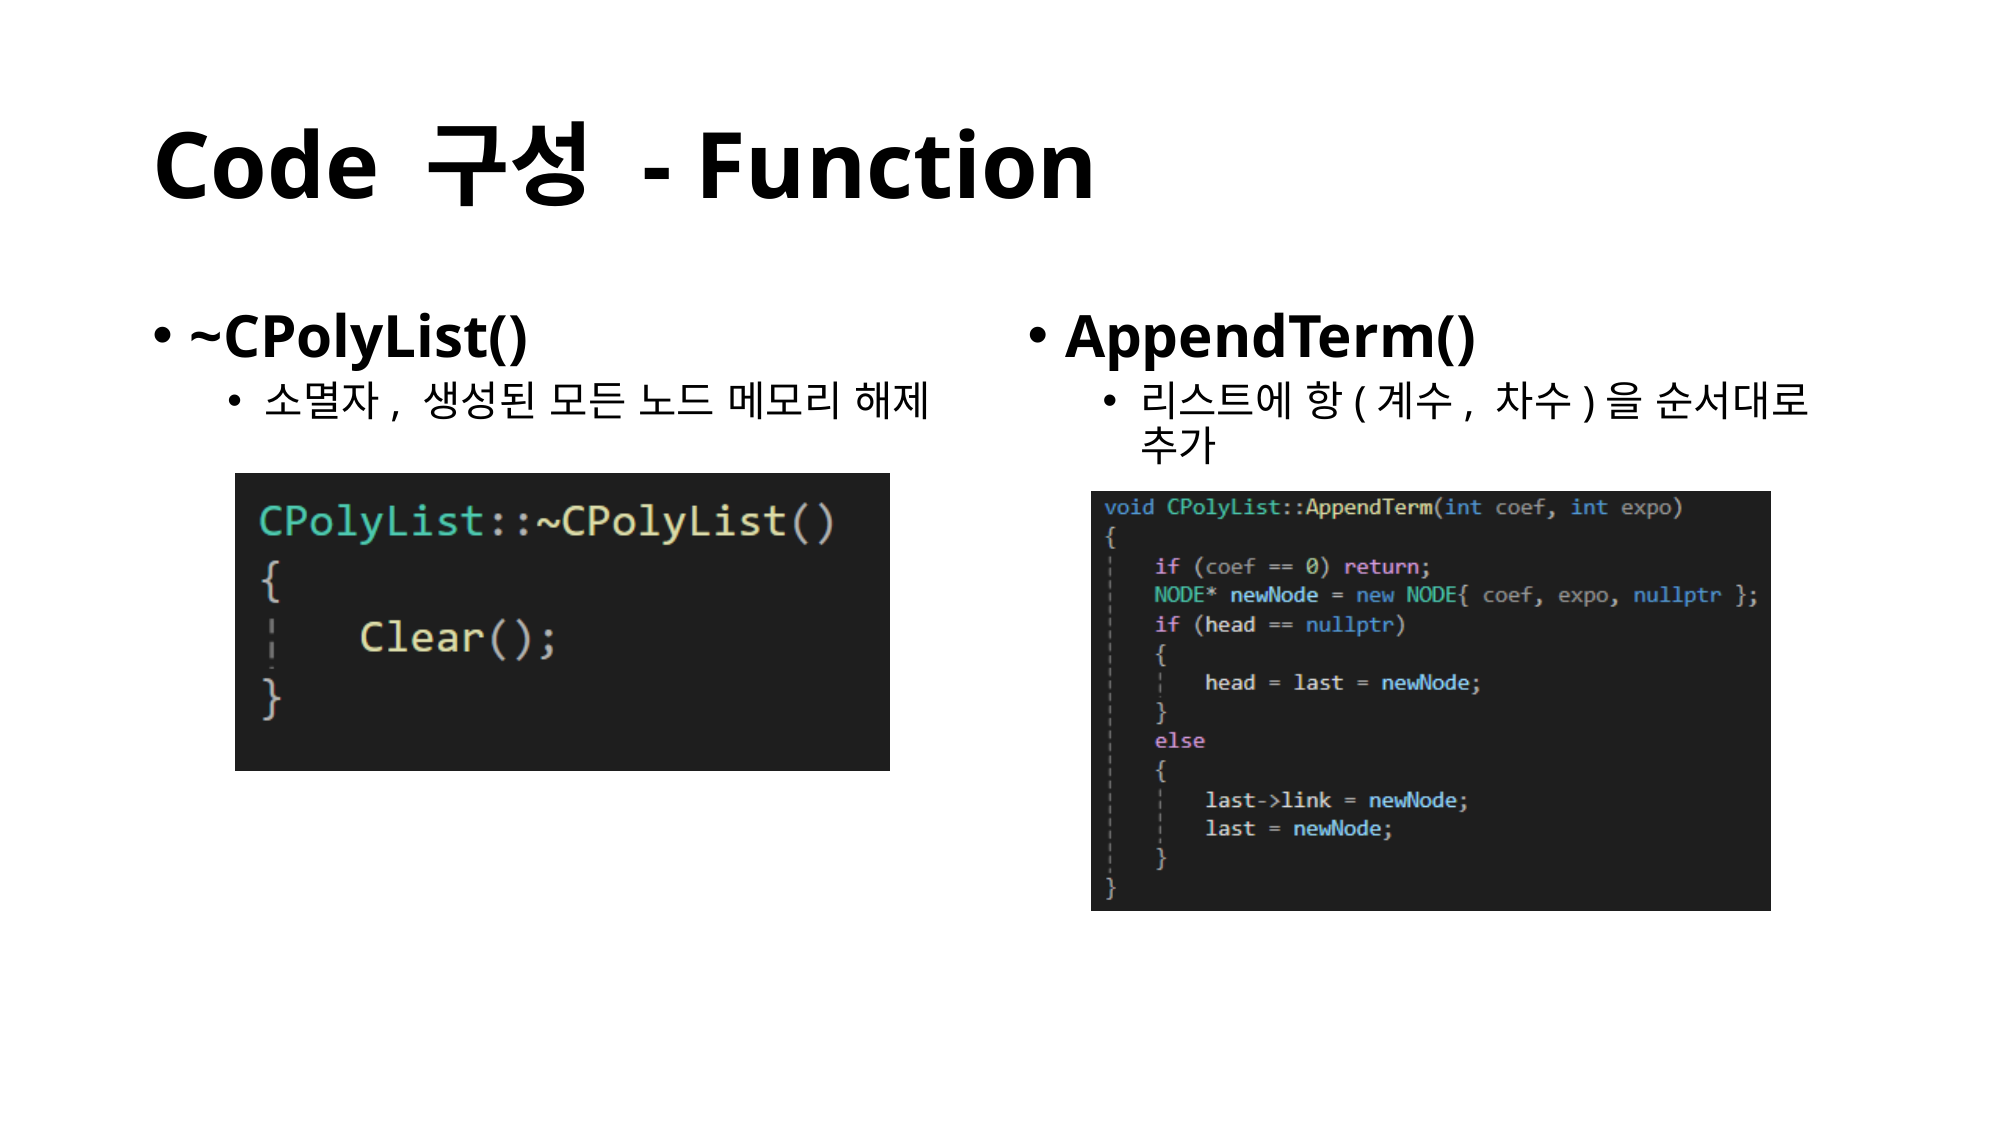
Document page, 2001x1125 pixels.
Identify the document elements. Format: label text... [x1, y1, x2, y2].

picture [1091, 491, 1771, 912]
picture [235, 472, 890, 771]
list AppendTerm() 리스트에 항(계수, 차수)을 순서대로 추가 [1012, 299, 1863, 1014]
list ~CPolyList() 소멸자, 생성된 모든 노드 메모리 해제 [137, 299, 988, 1014]
title Code 구성 - Function [137, 59, 1863, 278]
